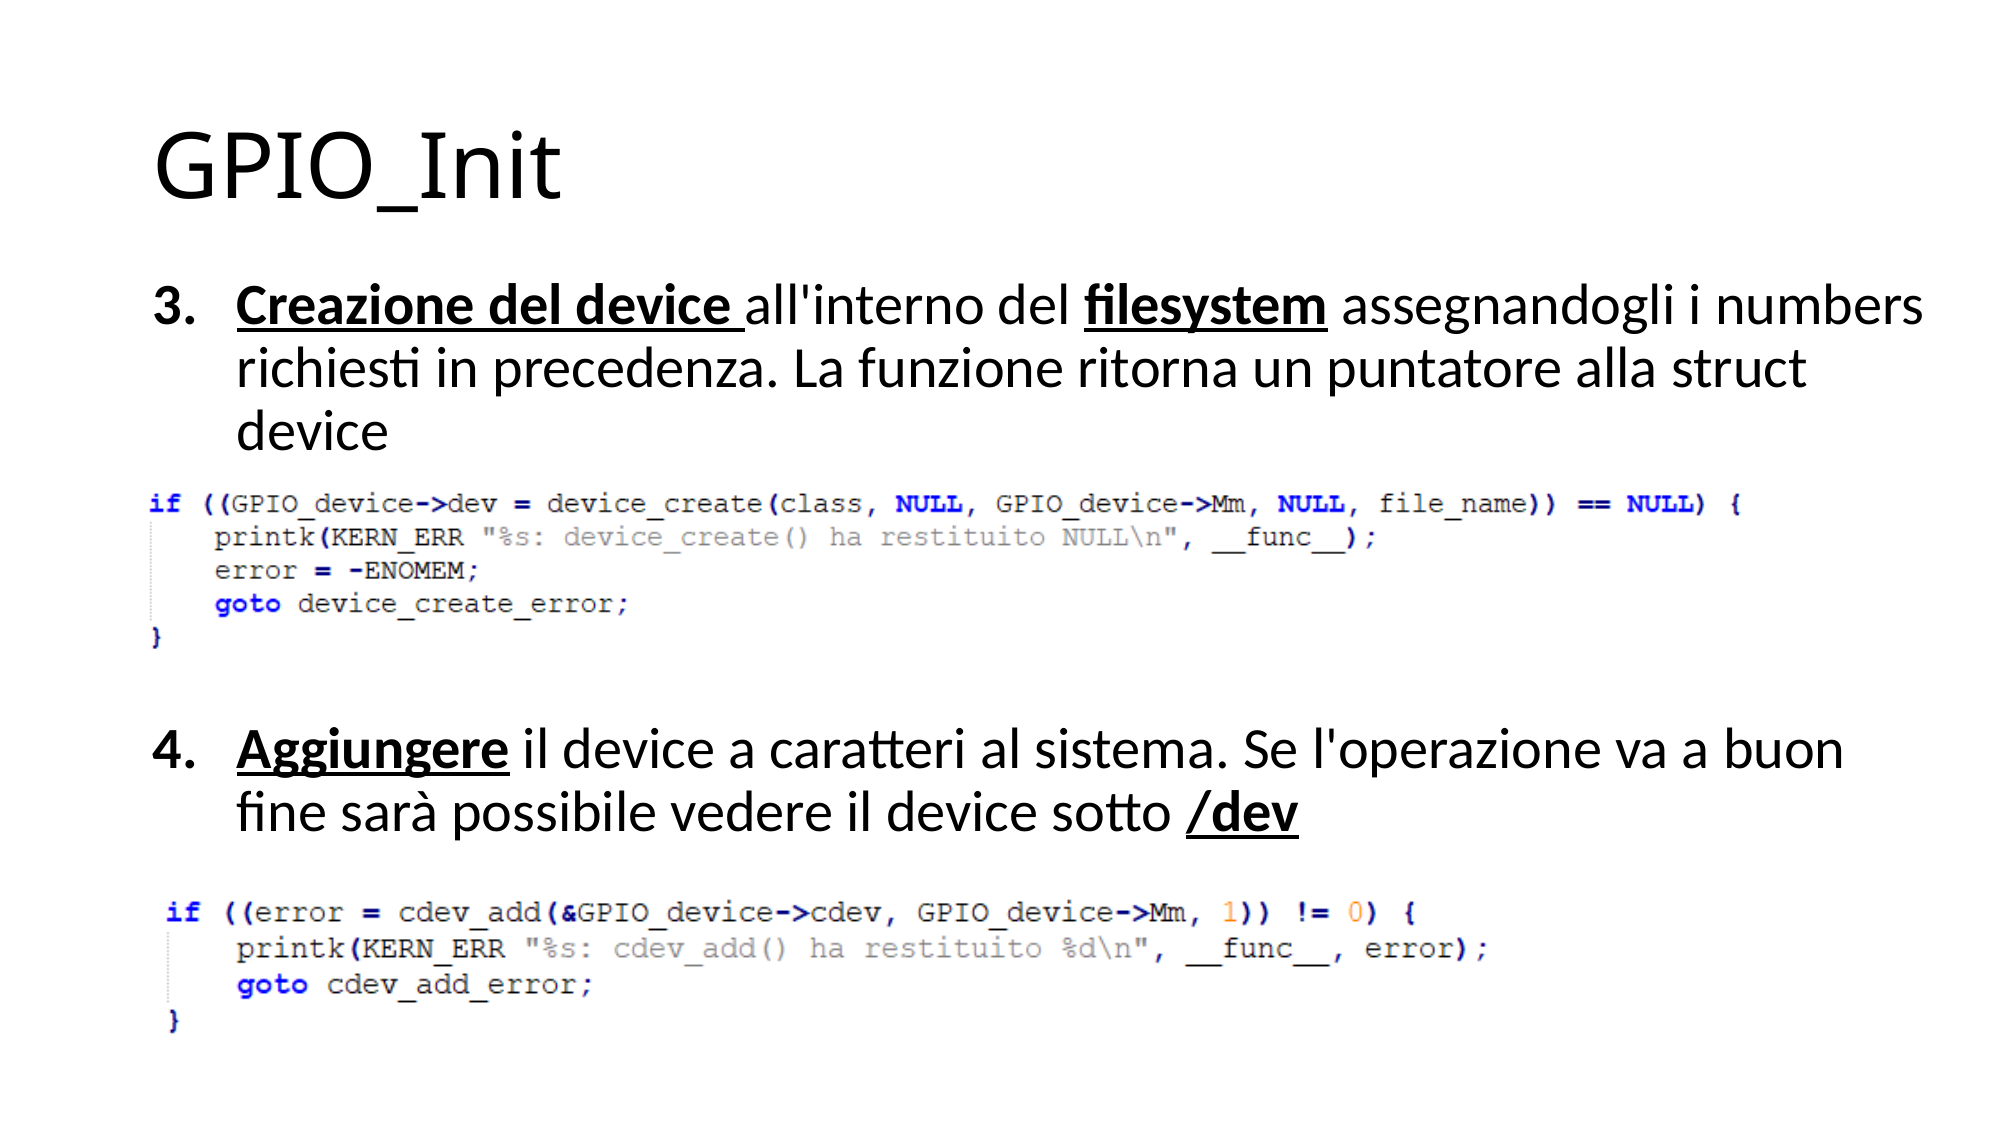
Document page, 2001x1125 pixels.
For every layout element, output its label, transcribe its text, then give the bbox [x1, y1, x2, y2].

picture [137, 884, 1503, 1046]
title GPIO_Init [137, 59, 1863, 266]
list Creazione del device all'interno del filesystem assegnandogli i numbers richiesti in precedenza. La funzione ritorna un puntatore alla struct device [137, 266, 1980, 484]
text_box Aggiungere il device a caratteri al sistema. Se l'operazione va a buon fine sarà possibile vedere il device sotto /dev [137, 710, 1863, 861]
picture [137, 484, 1759, 665]
